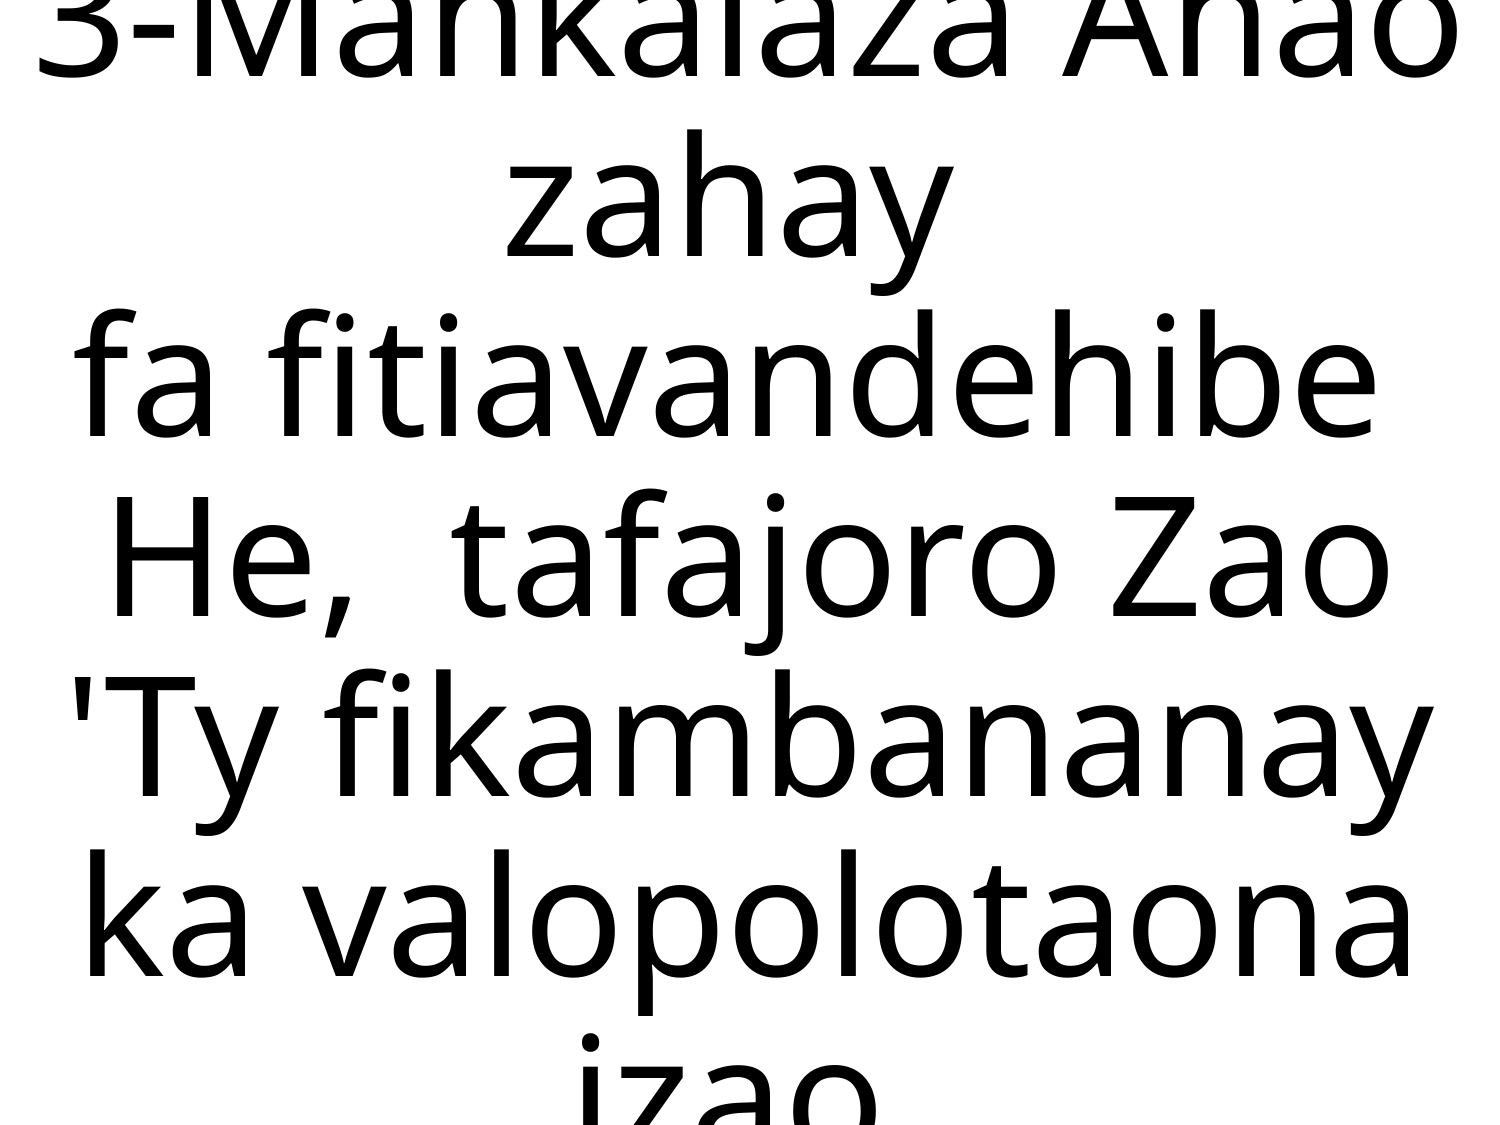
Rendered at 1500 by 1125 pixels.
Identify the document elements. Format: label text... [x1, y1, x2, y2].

title 3-Mankalaza Anao zahay fa fitiavandehibe He, tafajoro Zao 'Ty fikambananay ka valopolotaona izao. [0, 0, 1500, 1125]
